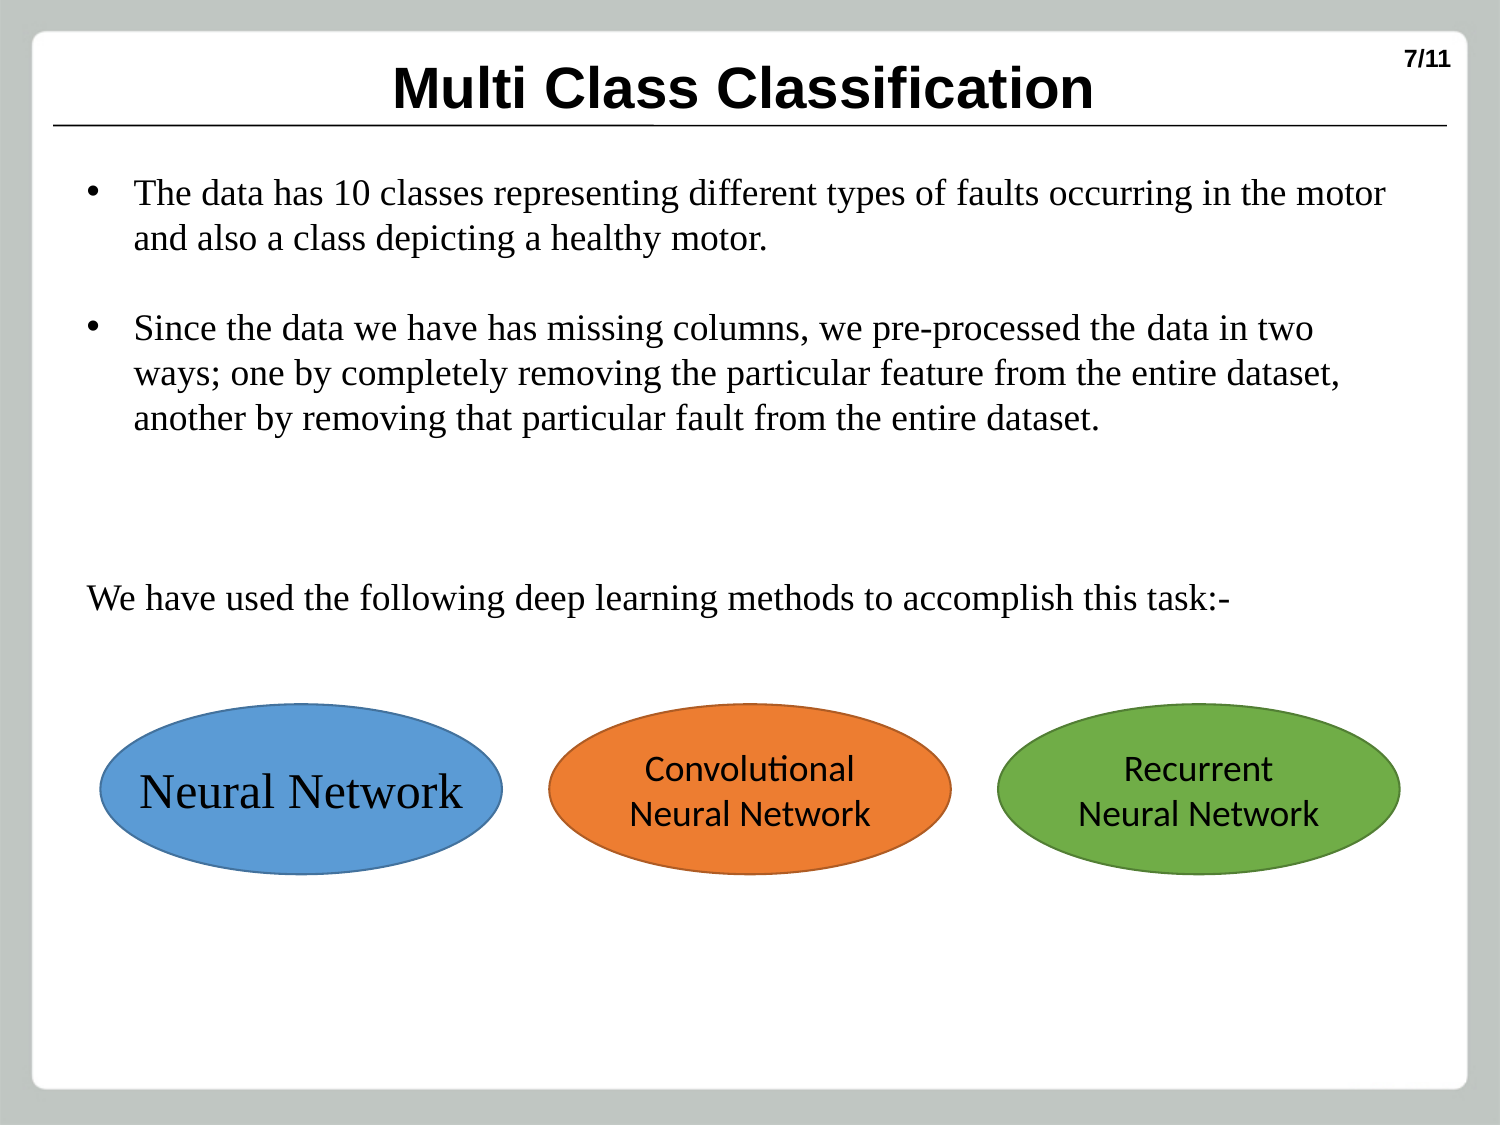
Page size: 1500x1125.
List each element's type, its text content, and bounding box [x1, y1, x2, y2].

text_box Convolutional Neural Network [548, 703, 952, 876]
text_box Multi Class Classification [76, 42, 1412, 128]
text_box Neural Network [124, 751, 478, 827]
text_box [99, 703, 504, 876]
text_box Recurrent Neural Network [996, 703, 1401, 876]
text_box The data has 10 classes representing different types of faults occurring in the motor and also a class depicting a healthy motor. Since the data we have has missing columns, we pre-processed the data in two ways; one by completely removing the particular feature from the entire dataset, another by removing that particular fault from the entire dataset. We have used the following deep learning methods to accomplish this task:- [71, 160, 1424, 626]
picture [0, 0, 1500, 1125]
